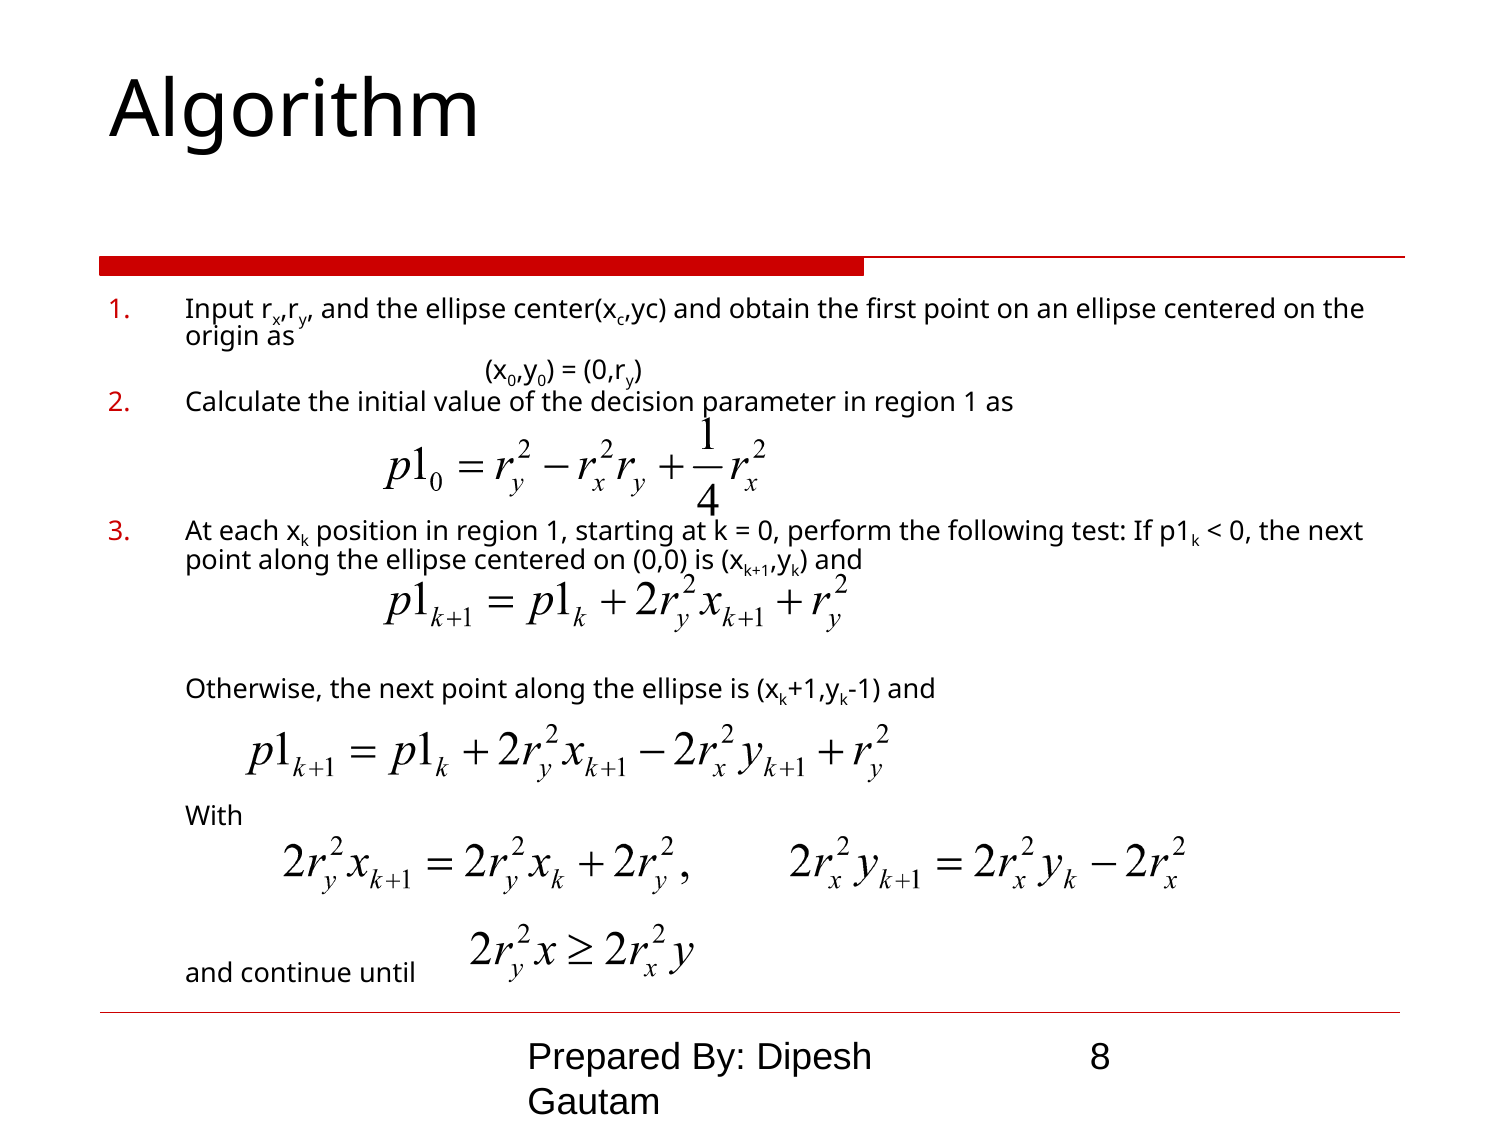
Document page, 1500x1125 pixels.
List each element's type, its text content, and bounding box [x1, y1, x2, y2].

picture [237, 712, 899, 792]
picture [374, 562, 856, 642]
title Algorithm [94, 50, 1407, 250]
picture [462, 912, 703, 992]
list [374, 404, 776, 526]
slide_number ‹#› [1074, 1024, 1400, 1103]
picture [274, 824, 1196, 904]
list Input rx,ry, and the ellipse center(xc,yc) and obtain the first point on an ellipse centered on the origin as (x0,y0) = (0,ry) Calculate the initial value of the decision parameter in region 1 as At each xk position in region 1, starting at k = 0, perform the following test: If p1k < 0, the next point along the ellipse centered on (0,0) is (xk+1,yk) and Otherwise, the next point along the ellipse is (xk+1,yk-1) and With and continue until [92, 287, 1413, 988]
footer Prepared By: Dipesh Gautam [512, 1024, 988, 1103]
